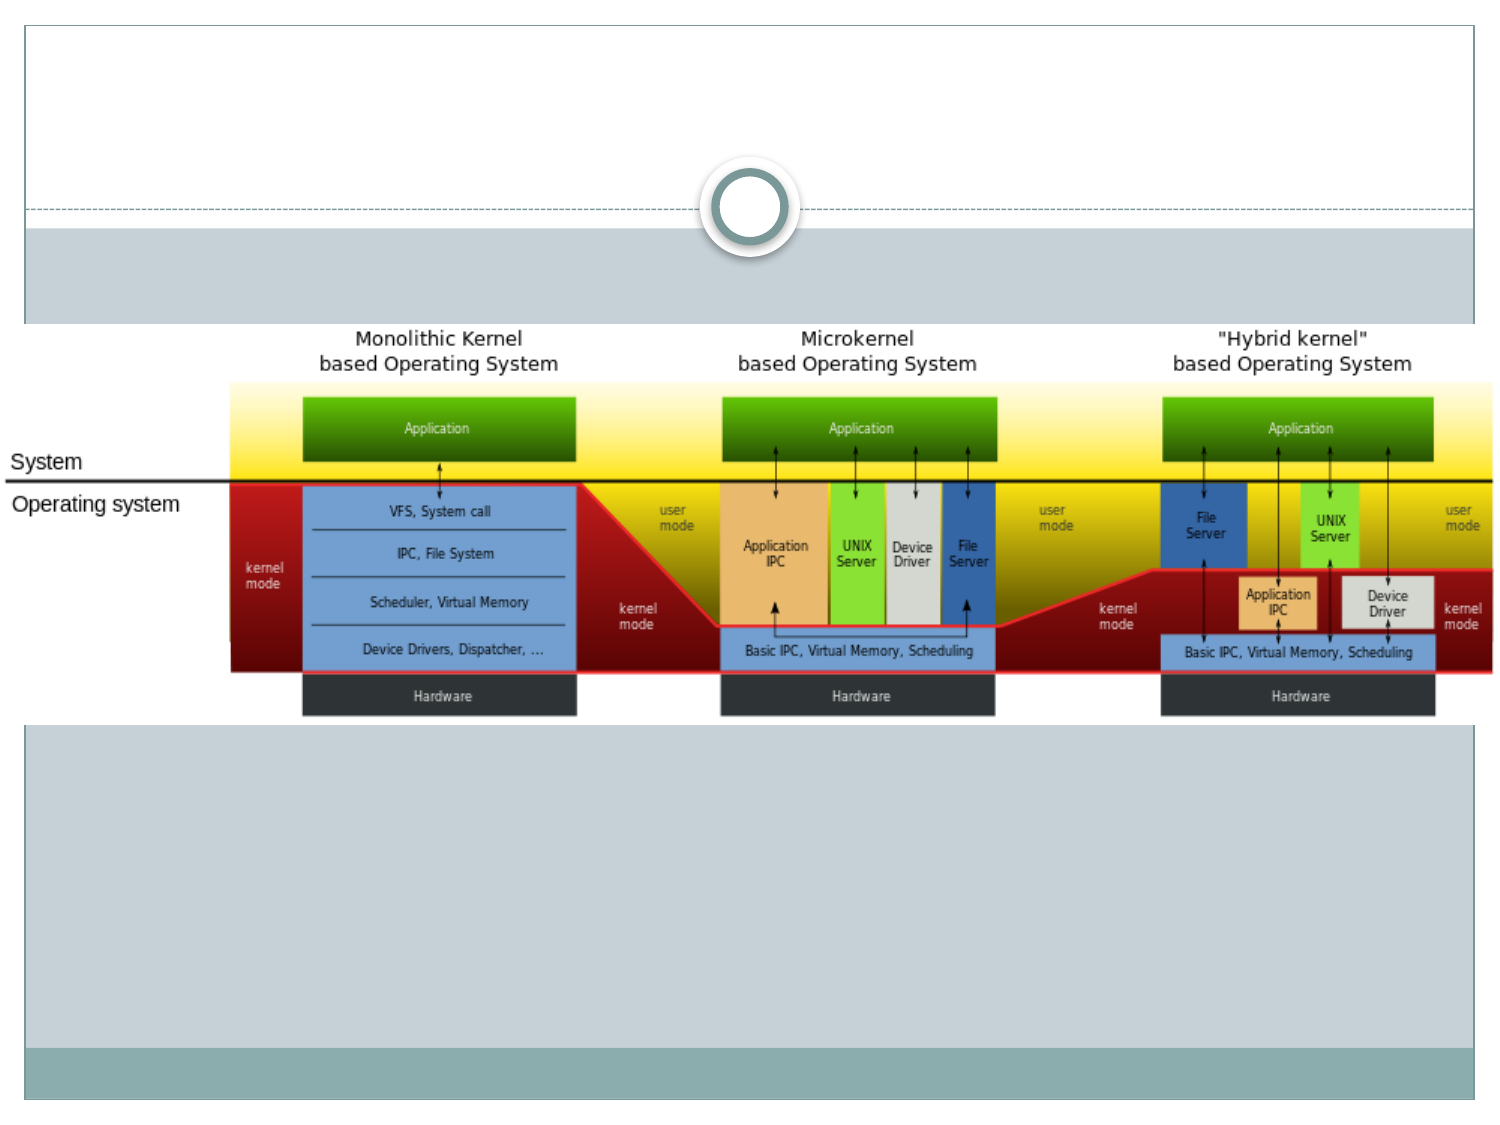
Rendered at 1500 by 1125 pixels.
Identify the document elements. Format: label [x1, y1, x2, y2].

picture [0, 324, 1500, 726]
